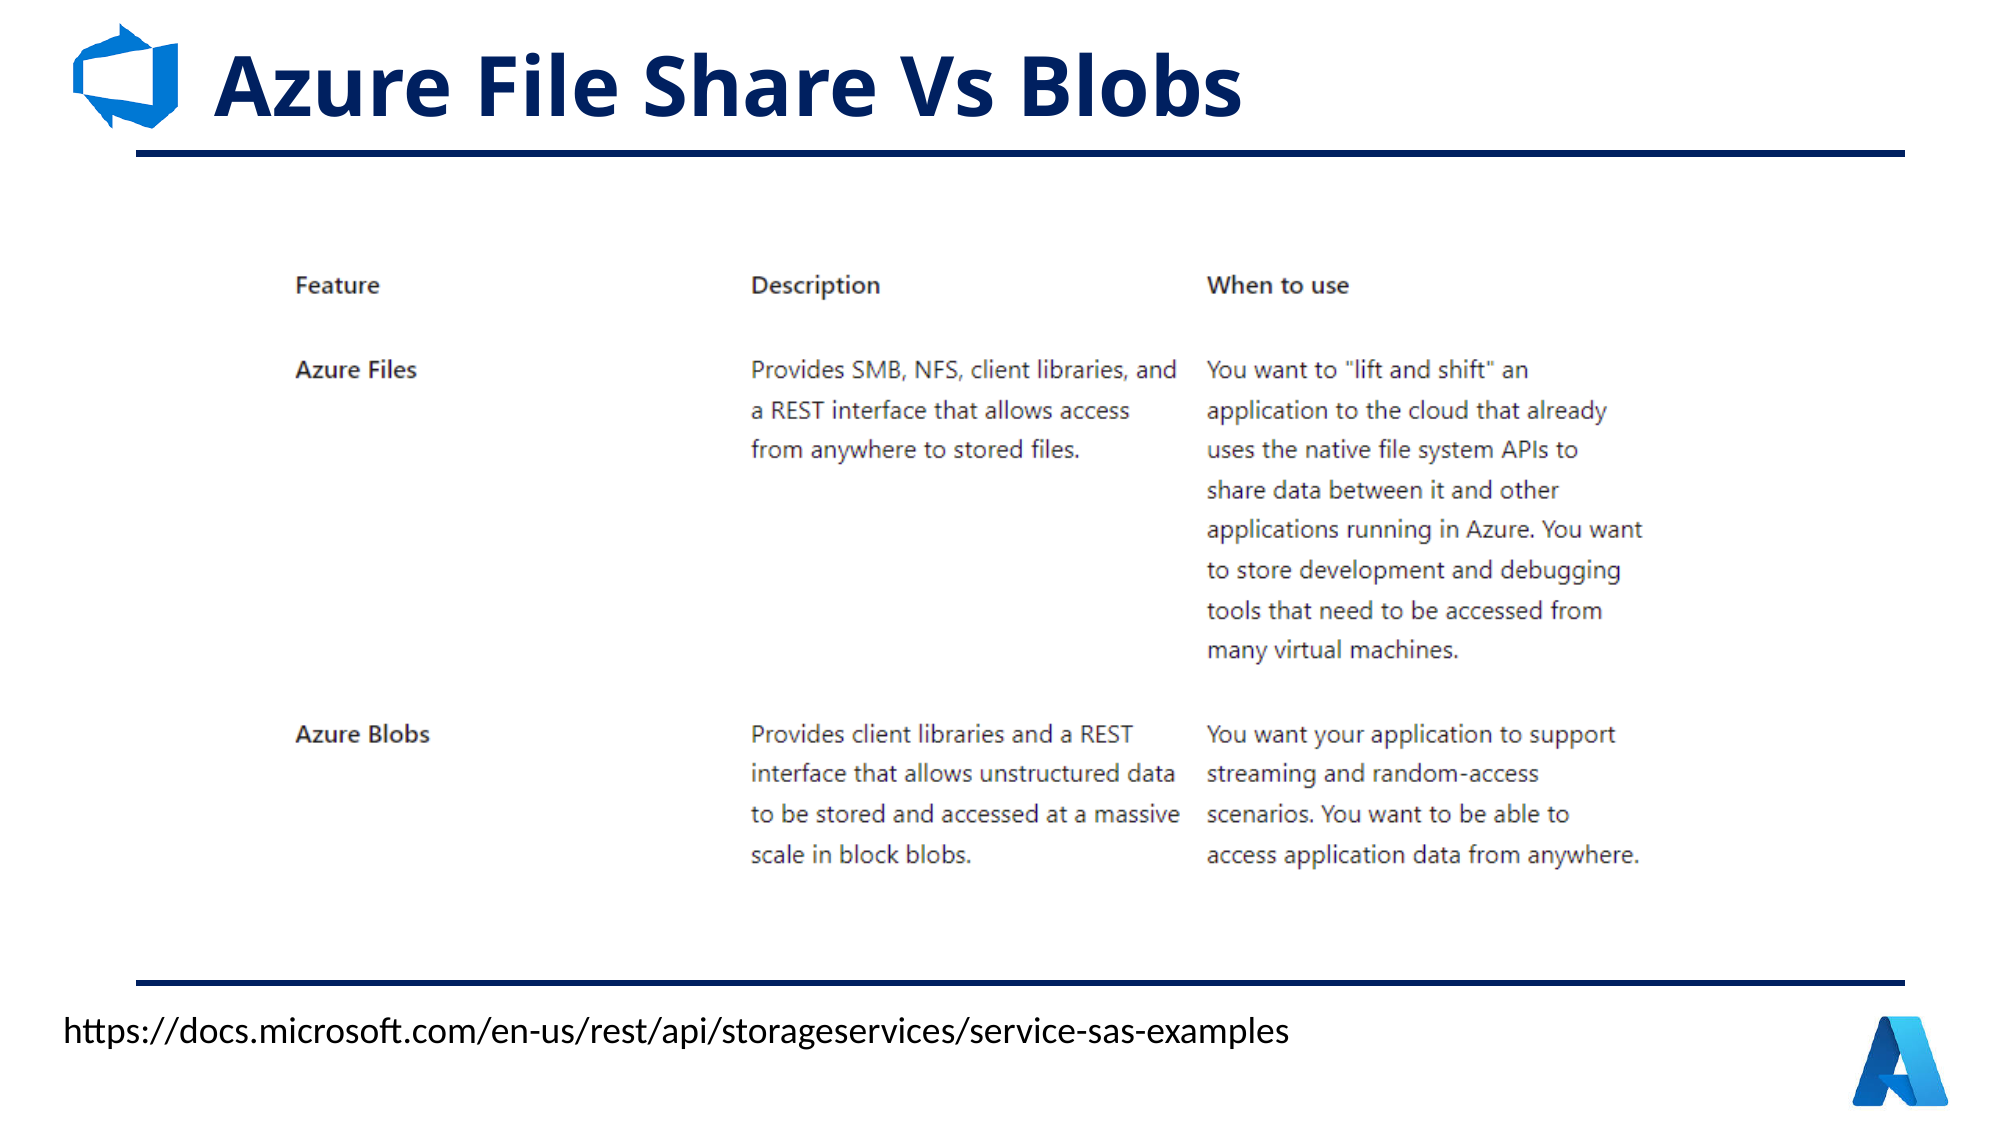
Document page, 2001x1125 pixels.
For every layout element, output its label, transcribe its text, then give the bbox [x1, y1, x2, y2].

text_box https://docs.microsoft.com/en-us/rest/api/storageservices/service-sas-examples [48, 998, 1680, 1059]
picture [1848, 1009, 1952, 1113]
picture [257, 236, 1715, 879]
title Azure File Share Vs Blobs [199, 37, 1798, 143]
picture [64, 20, 200, 139]
